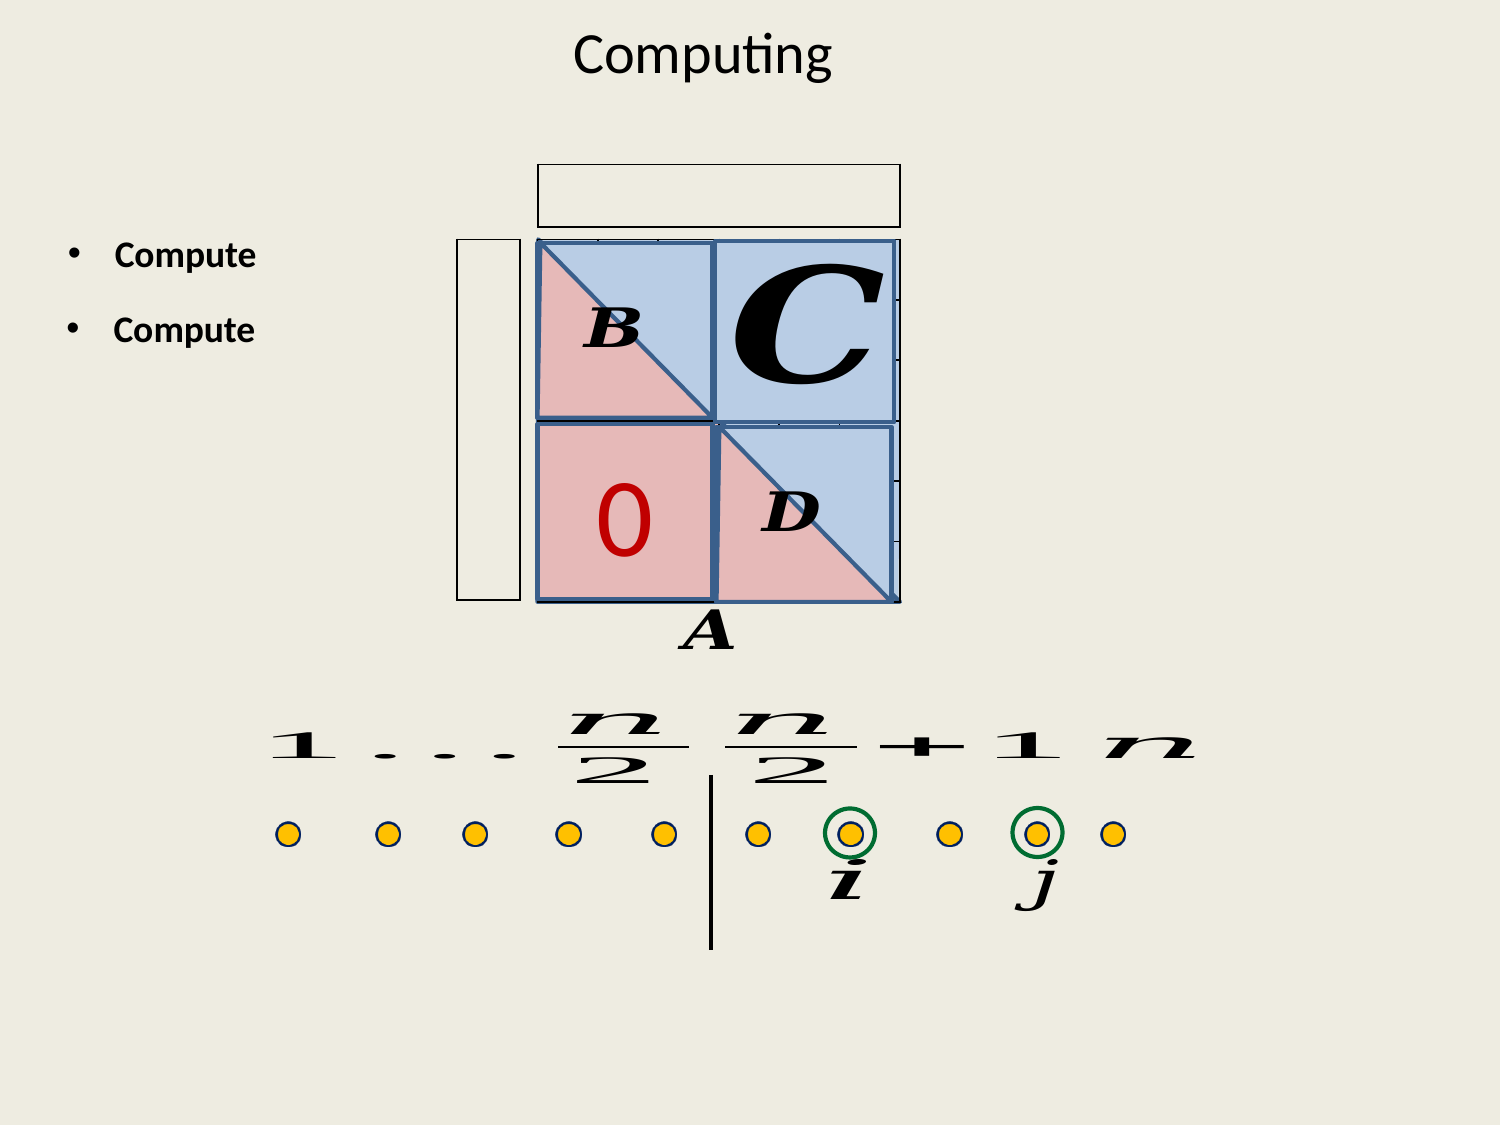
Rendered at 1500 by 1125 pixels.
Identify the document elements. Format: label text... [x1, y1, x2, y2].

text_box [716, 426, 892, 603]
text_box 0 [535, 422, 715, 601]
text_box [1021, 854, 1054, 860]
text_box [833, 854, 867, 860]
text_box [1014, 805, 1061, 819]
list [75, 262, 1425, 1005]
text_box [827, 806, 874, 819]
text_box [274, 821, 706, 847]
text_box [715, 821, 1126, 847]
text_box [537, 242, 713, 418]
